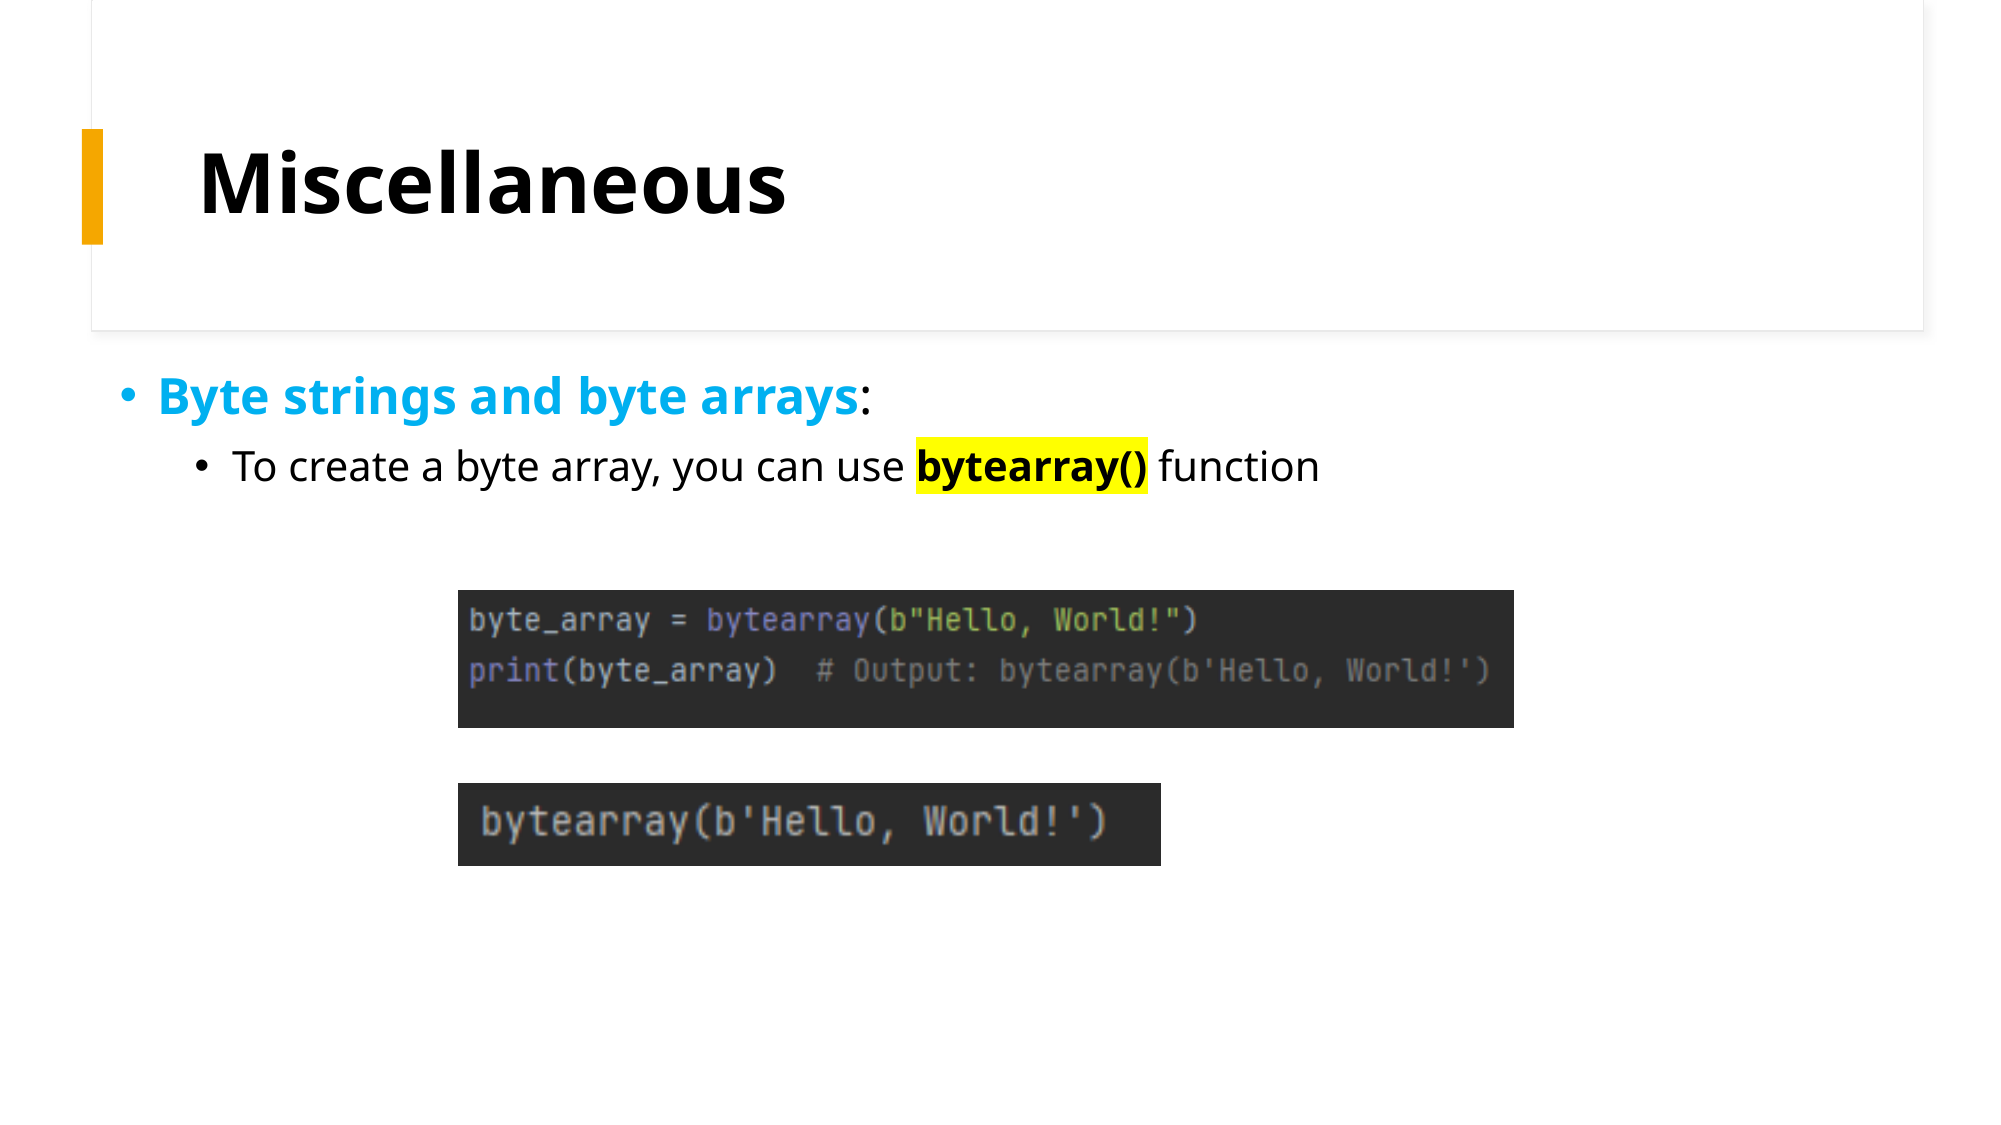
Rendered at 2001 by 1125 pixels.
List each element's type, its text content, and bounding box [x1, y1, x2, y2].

picture [458, 590, 1514, 728]
picture [458, 783, 1161, 866]
list Byte strings and byte arrays: To create a byte array, you can use bytearray() function [104, 351, 1930, 1004]
title Miscellaneous [183, 90, 1851, 284]
